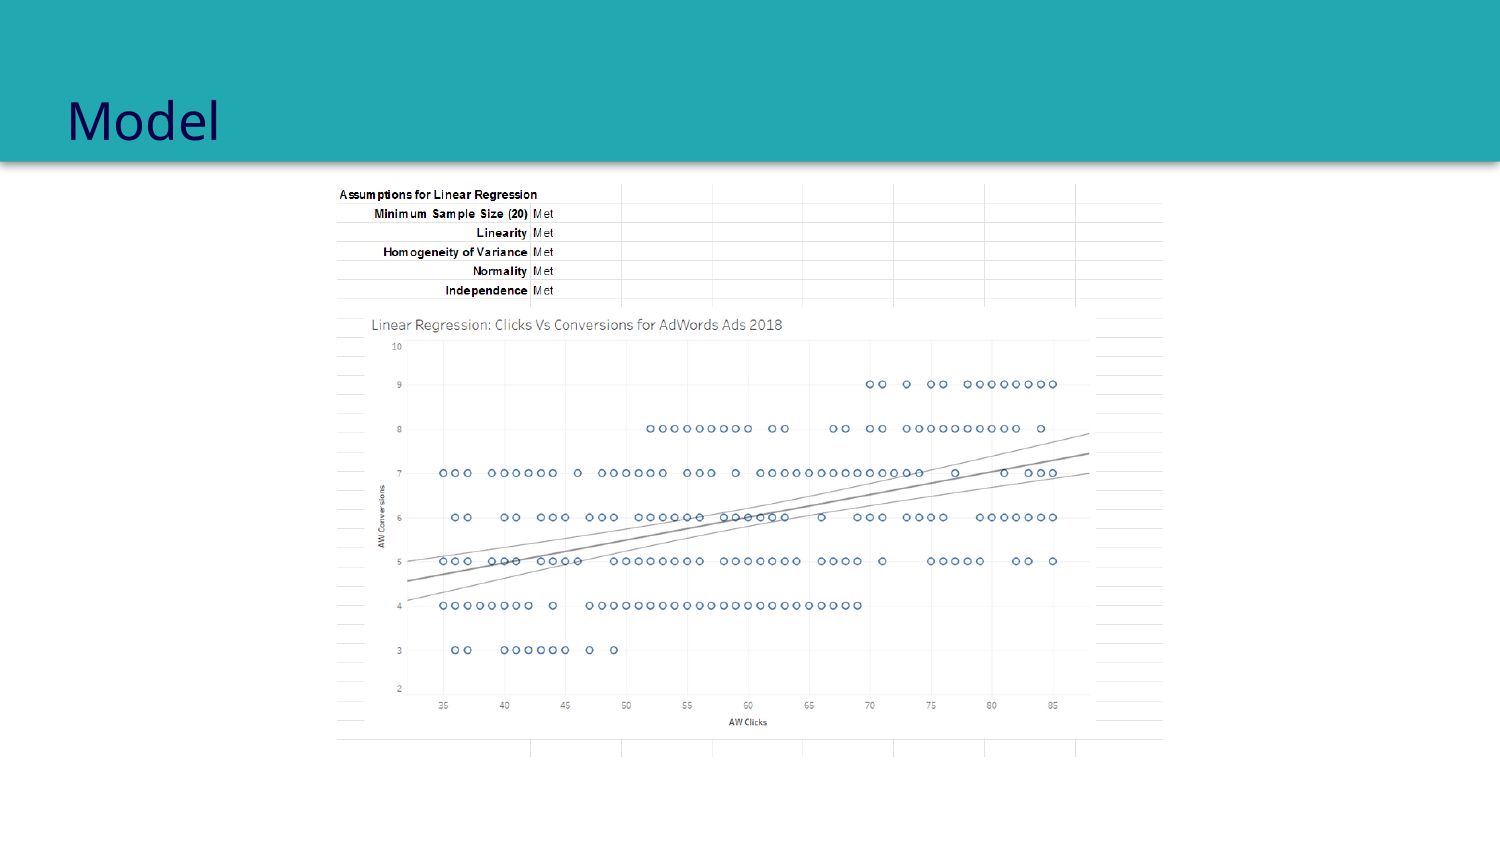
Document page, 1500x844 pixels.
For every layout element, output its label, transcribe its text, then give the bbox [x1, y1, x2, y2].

picture [336, 184, 1164, 758]
title Model [51, 72, 1449, 167]
